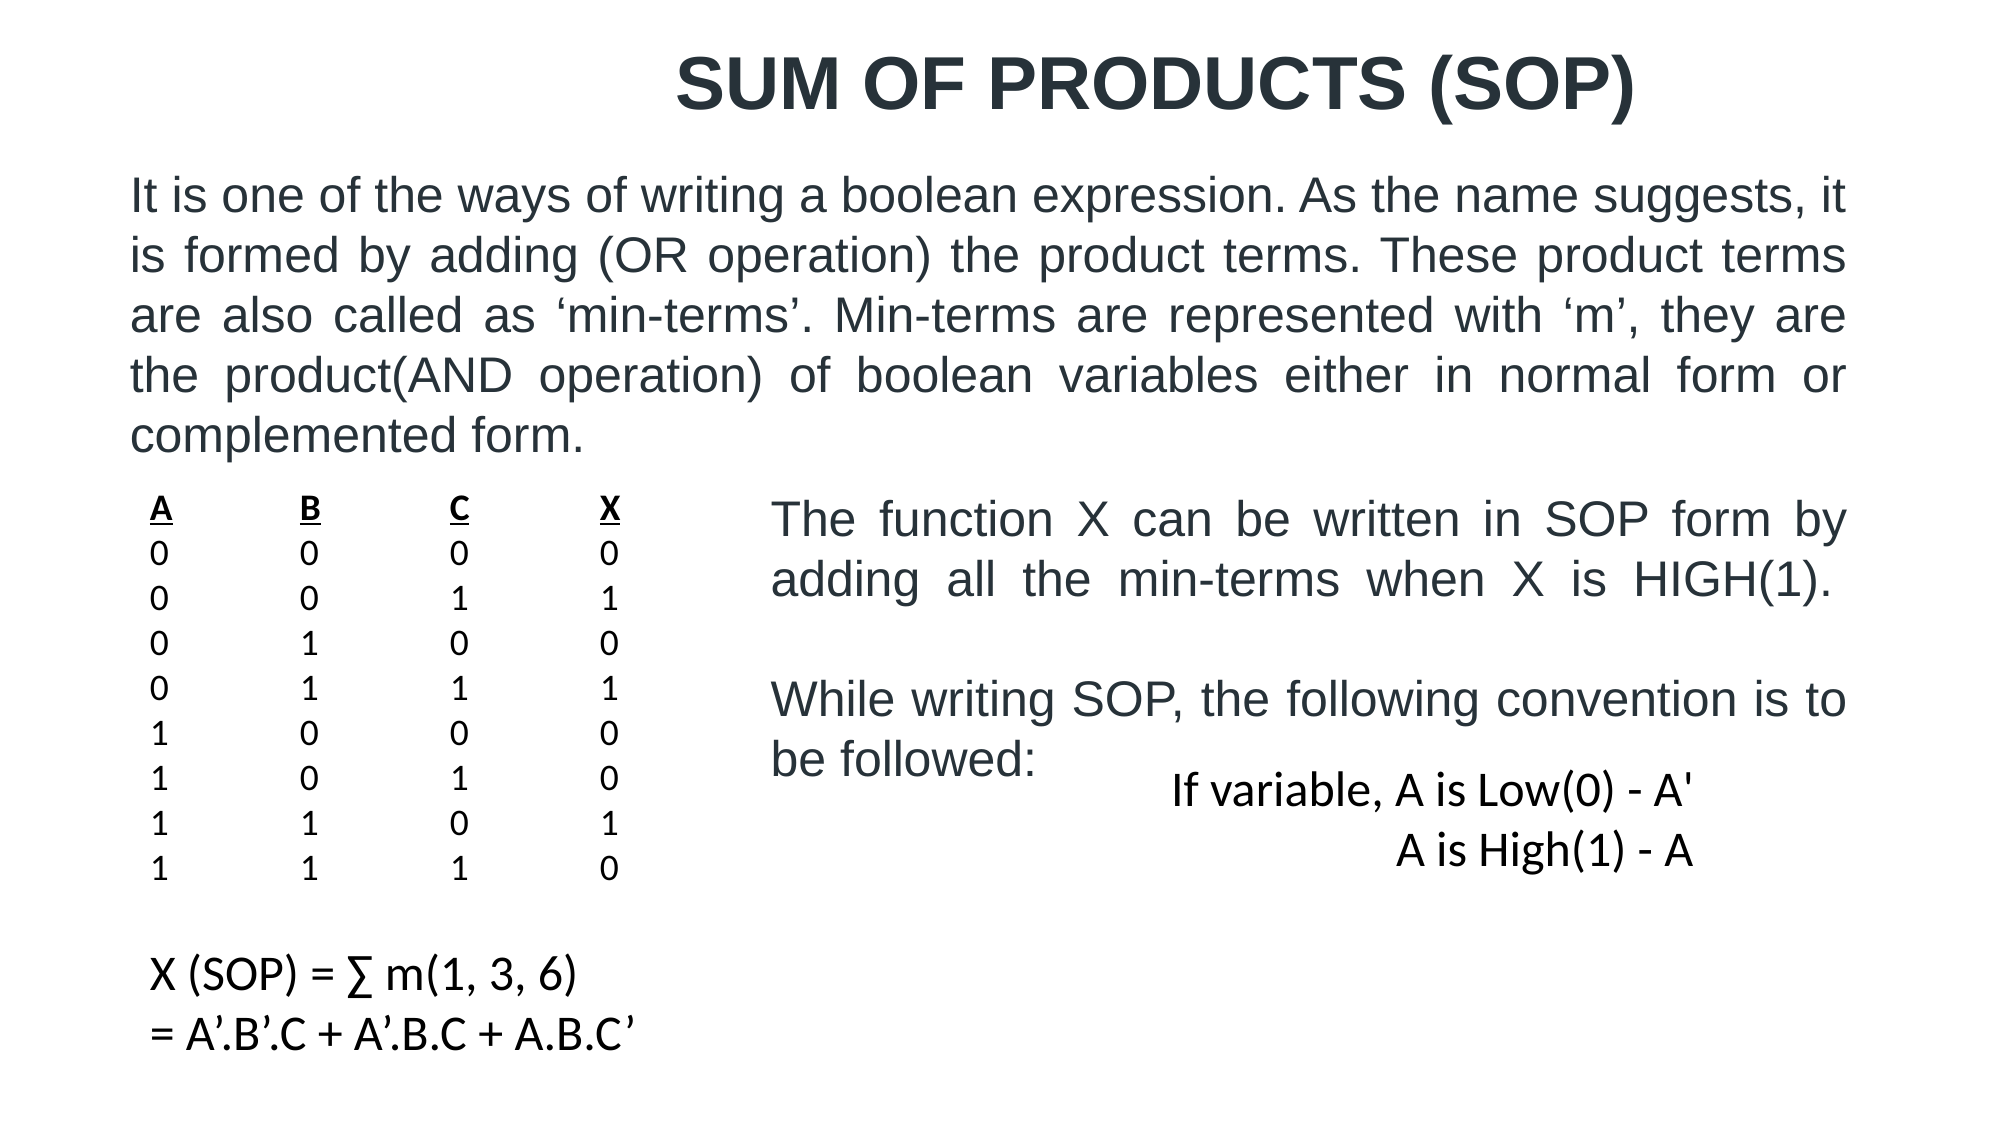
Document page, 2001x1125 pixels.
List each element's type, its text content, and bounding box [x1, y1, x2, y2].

text_box X (SOP) = ∑ m(1, 3, 6) = A’.B’.C + A’.B.C + A.B.C’ [135, 933, 670, 1068]
text_box It is one of the ways of writing a boolean expression. As the name suggests, it is formed by adding (OR operation) the product terms. These product terms are also called as ‘min-terms’. Min-terms are represented with ‘m’, they are the product(AND operation) of boolean variables either in normal form or complemented form. [114, 110, 1863, 471]
title SUM OF PRODUCTS (SOP) [450, 24, 1863, 110]
text_box The function X can be written in SOP form by adding all the min-terms when X is HIGH(1). While writing SOP, the following convention is to be followed: [755, 479, 1863, 794]
text_box If variable, A is Low(0) - A' A is High(1) - A [1156, 749, 1777, 885]
text_box A B C X 0 0 0 0 0 0 1 1 0 1 0 0 0 1 1 1 1 0 0 0 1 0 1 0 1 1 0 1 1 1 1 0 [135, 475, 670, 896]
